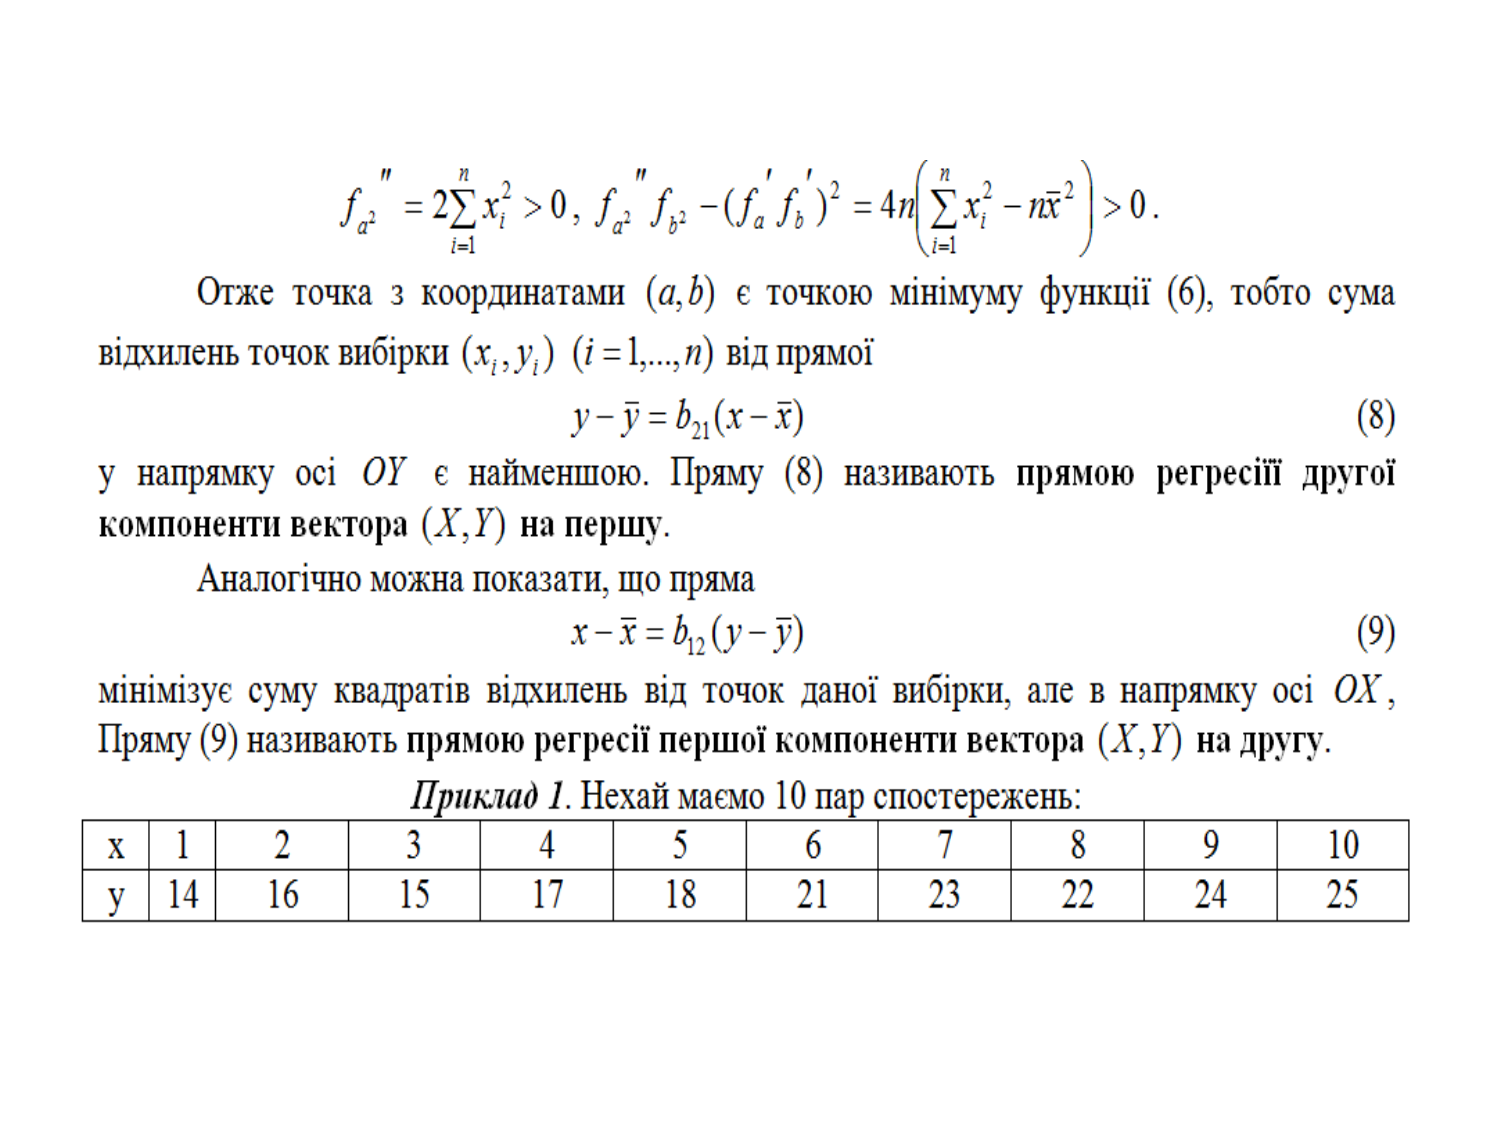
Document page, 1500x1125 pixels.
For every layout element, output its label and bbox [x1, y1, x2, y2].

list [74, 160, 1426, 940]
